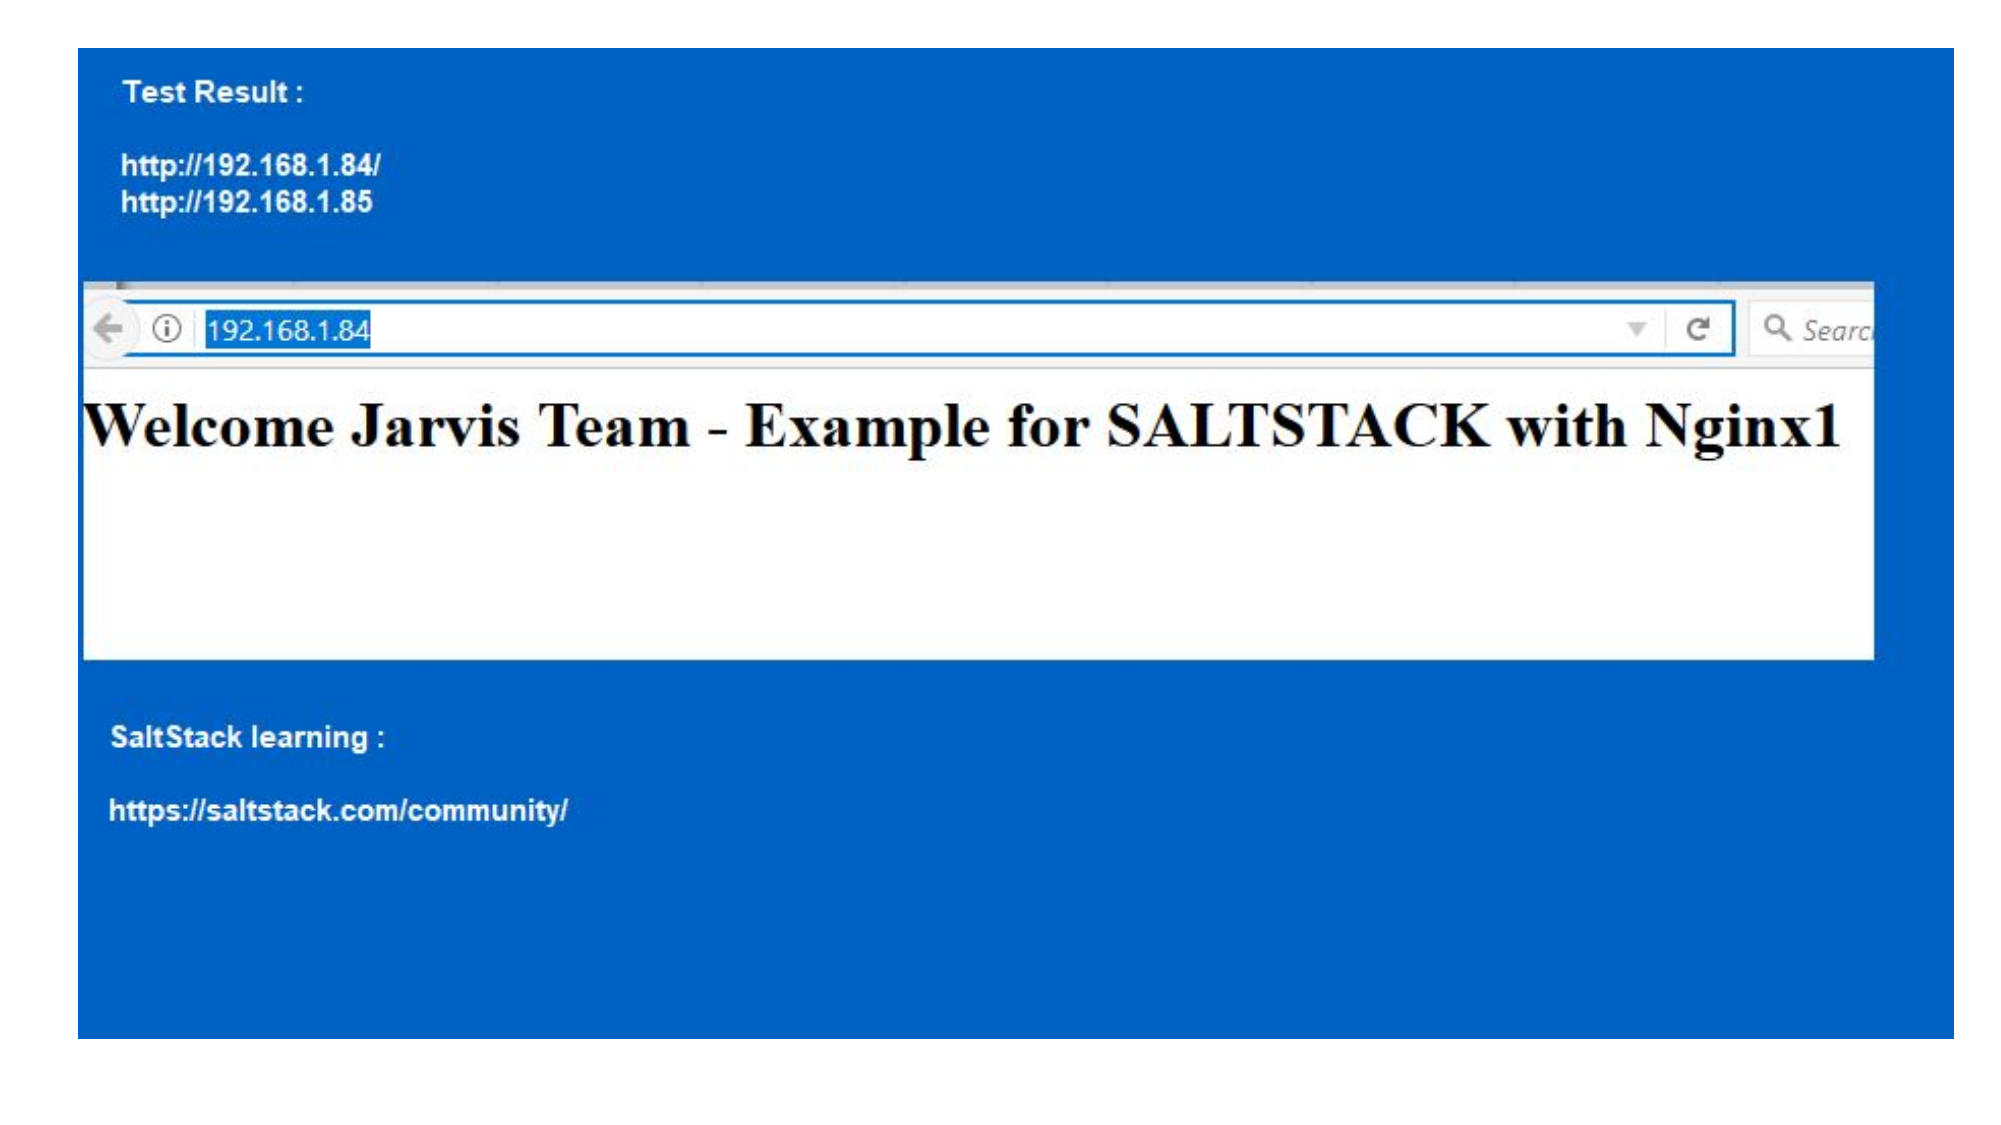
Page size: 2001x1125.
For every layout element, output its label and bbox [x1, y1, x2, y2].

picture [78, 48, 1954, 1039]
